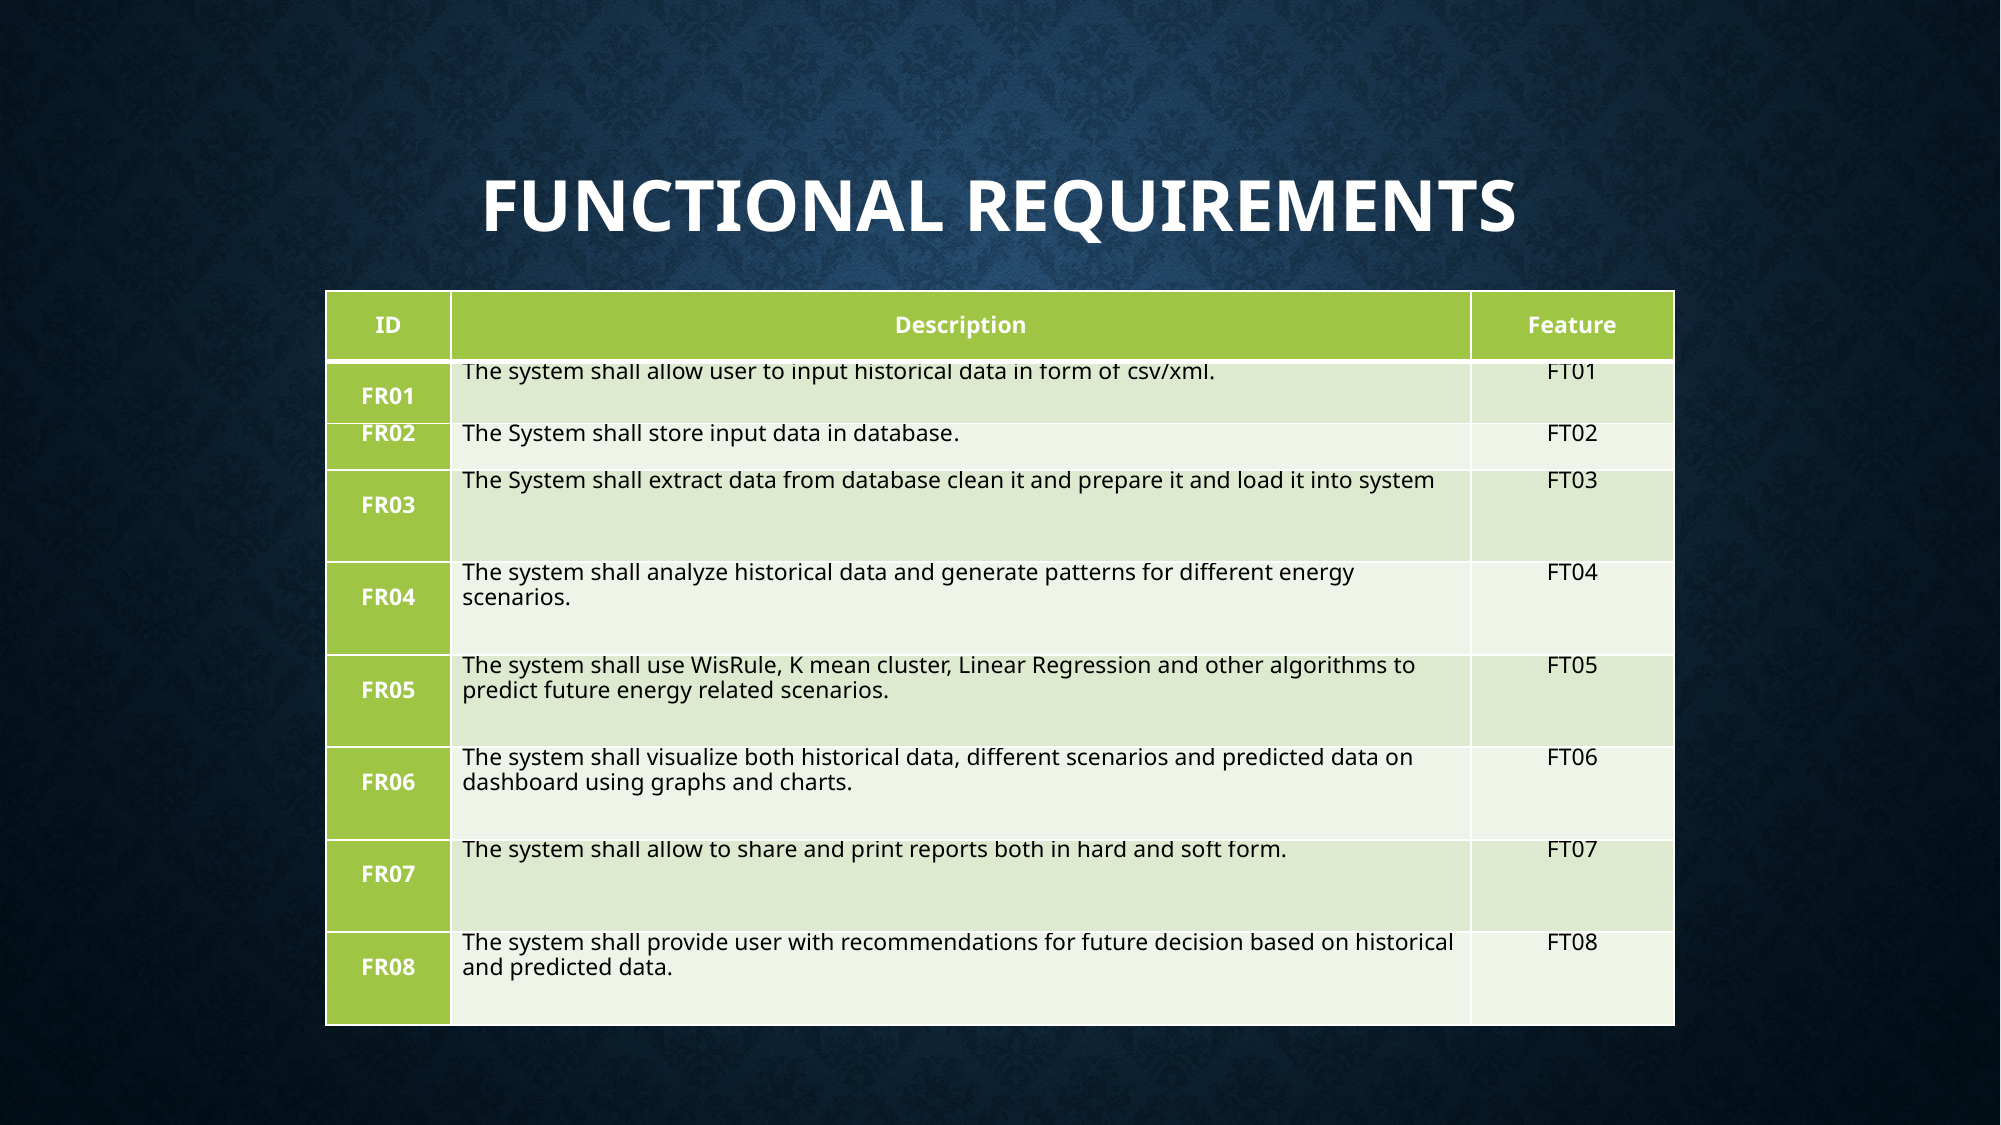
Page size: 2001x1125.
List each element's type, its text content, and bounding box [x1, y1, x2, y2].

table_cell FR01 [327, 364, 450, 423]
table_cell FR05 [327, 656, 450, 746]
title Functional Requirements [149, 99, 1849, 318]
table_cell The system shall use WisRule, K mean cluster, Linear Regression and other algorithms to predict future energy related scenarios. [452, 656, 1470, 746]
table_cell FR02 [327, 424, 450, 469]
table_cell FR03 [327, 471, 450, 561]
table_cell FT04 [1472, 563, 1673, 654]
table_cell The system shall allow to share and print reports both in hard and soft form. [452, 841, 1470, 931]
table_header Feature [1472, 292, 1673, 359]
table_cell FT06 [1472, 748, 1673, 839]
table_cell The system shall allow user to input historical data in form of csv/xml. [452, 364, 1470, 423]
table_cell The system shall visualize both historical data, different scenarios and predicted data on dashboard using graphs and charts. [452, 748, 1470, 839]
table_cell FR08 [327, 933, 450, 1024]
table_cell FT01 [1472, 364, 1673, 423]
table_cell The system shall provide user with recommendations for future decision based on historical and predicted data. [452, 933, 1470, 1024]
table_cell FR07 [327, 841, 450, 931]
table_cell FR06 [327, 748, 450, 839]
table_cell FR04 [327, 563, 450, 654]
table_cell The System shall store input data in database. [452, 424, 1470, 469]
table_header ID [327, 292, 450, 359]
table_cell The system shall analyze historical data and generate patterns for different energy scenarios. [452, 563, 1470, 654]
table_cell FT07 [1472, 841, 1673, 931]
table_header Description [452, 292, 1470, 359]
table_cell FT05 [1472, 656, 1673, 746]
table_cell FT03 [1472, 471, 1673, 561]
table_cell The System shall extract data from database clean it and prepare it and load it into system [452, 471, 1470, 561]
table_cell FT02 [1472, 424, 1673, 469]
table_cell FT08 [1472, 933, 1673, 1024]
